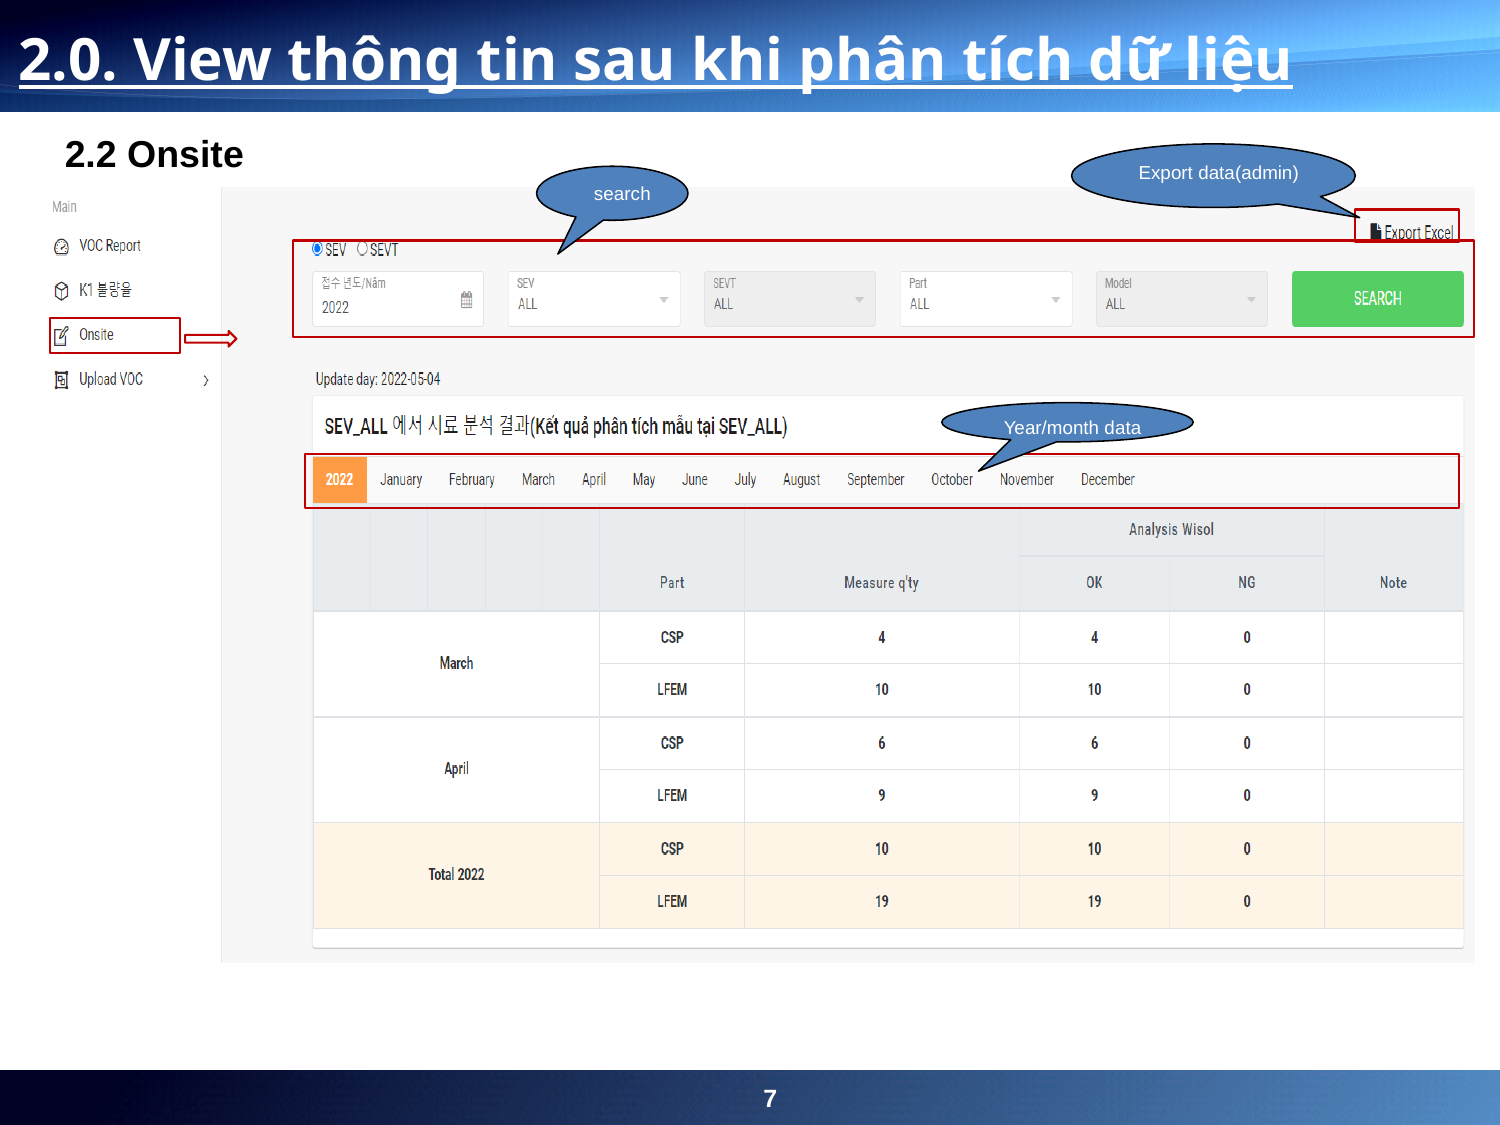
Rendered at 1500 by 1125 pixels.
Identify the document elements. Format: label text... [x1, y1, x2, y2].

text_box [49, 187, 1475, 963]
picture [0, 1070, 1500, 1125]
text_box search [539, 166, 686, 186]
text_box 2.0. View thông tin sau khi phân tích dữ liệu [4, 15, 1372, 123]
text_box Export data(admin) [1071, 143, 1356, 186]
text_box 2.2 Onsite [50, 123, 1445, 186]
